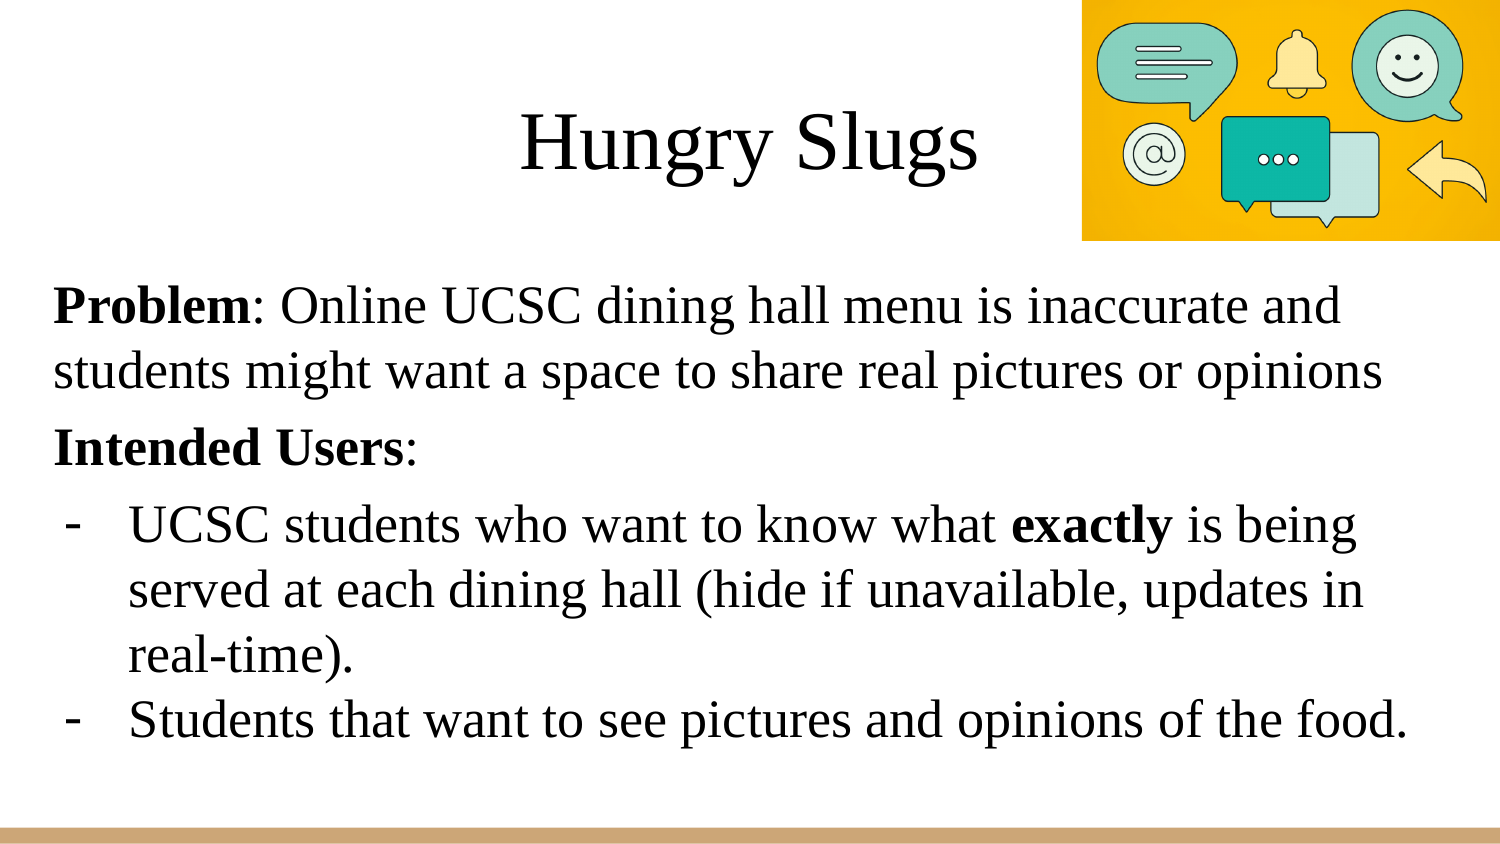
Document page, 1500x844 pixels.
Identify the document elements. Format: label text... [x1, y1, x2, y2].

picture [1081, 0, 1500, 241]
list Problem: Online UCSC dining hall menu is inaccurate and students might want a space to share real pictures or opinions Intended Users: UCSC students who want to know what exactly is being served at each dining hall (hide if unavailable, updates in real-time). Students that want to see pictures and opinions of the food. [38, 254, 1462, 844]
title Hungry Slugs [253, 19, 1076, 201]
